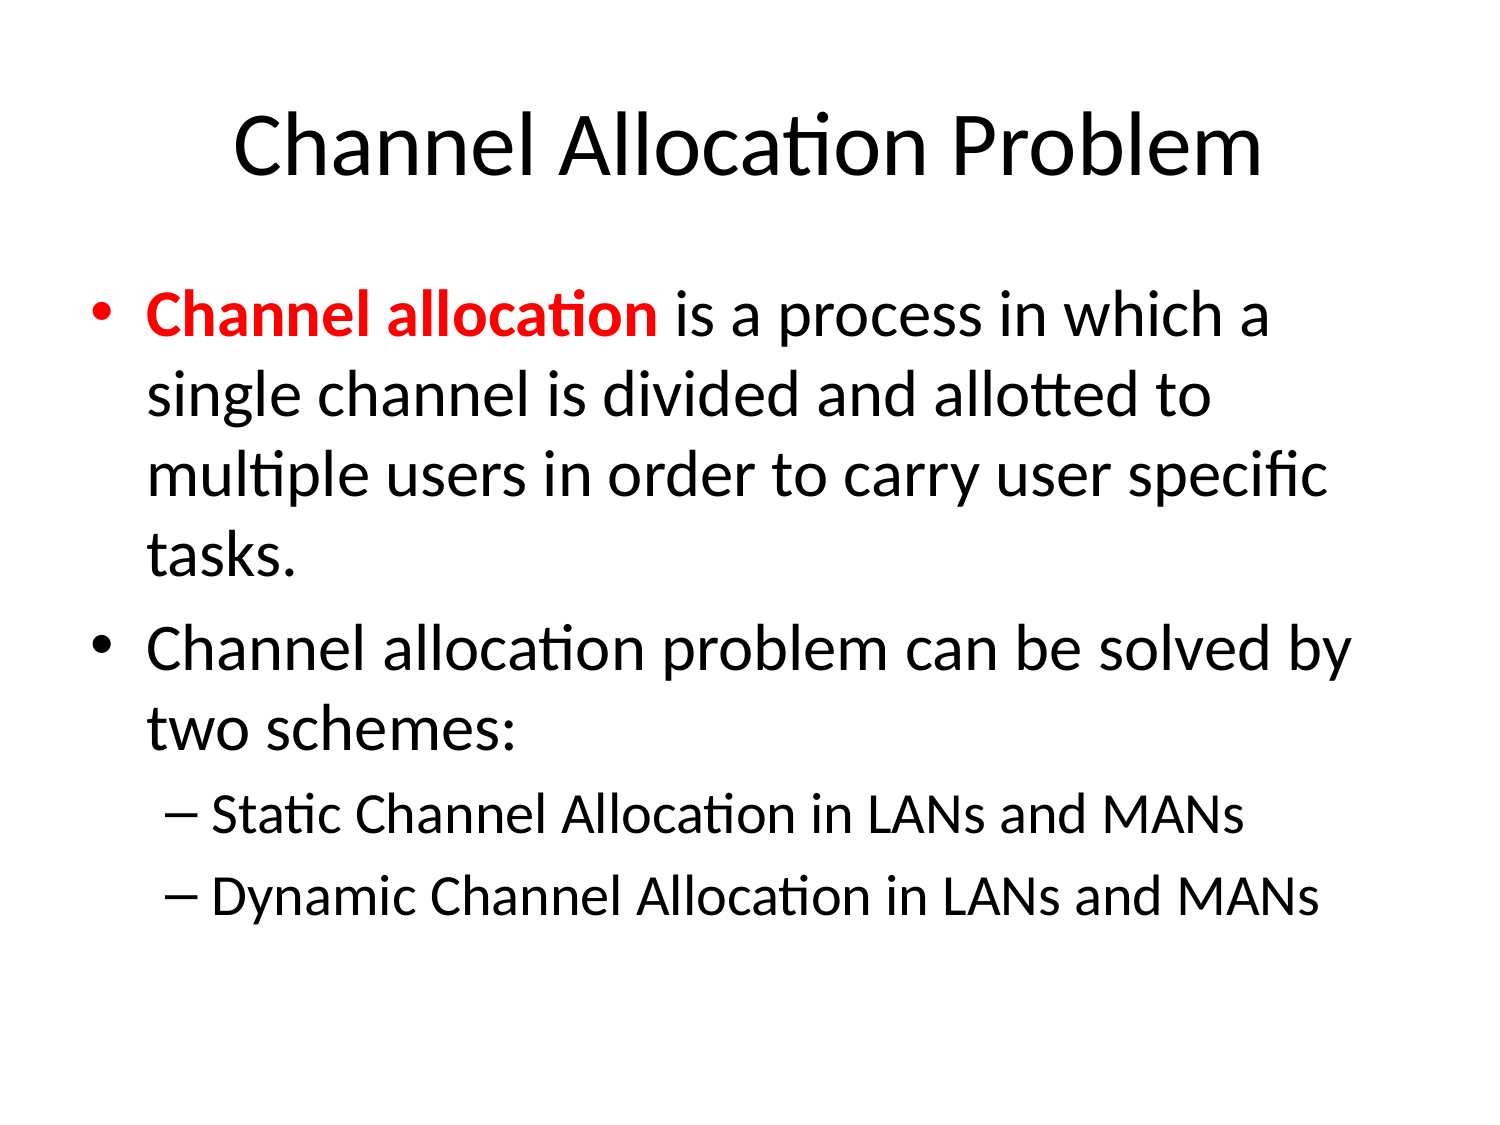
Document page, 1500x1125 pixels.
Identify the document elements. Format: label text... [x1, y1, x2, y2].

list Channel allocation is a process in which a single channel is divided and allotted to multiple users in order to carry user specific tasks. Channel allocation problem can be solved by two schemes: Static Channel Allocation in LANs and MANs Dynamic Channel Allocation in LANs and MANs [75, 262, 1425, 1005]
title Channel Allocation Problem [75, 45, 1425, 233]
